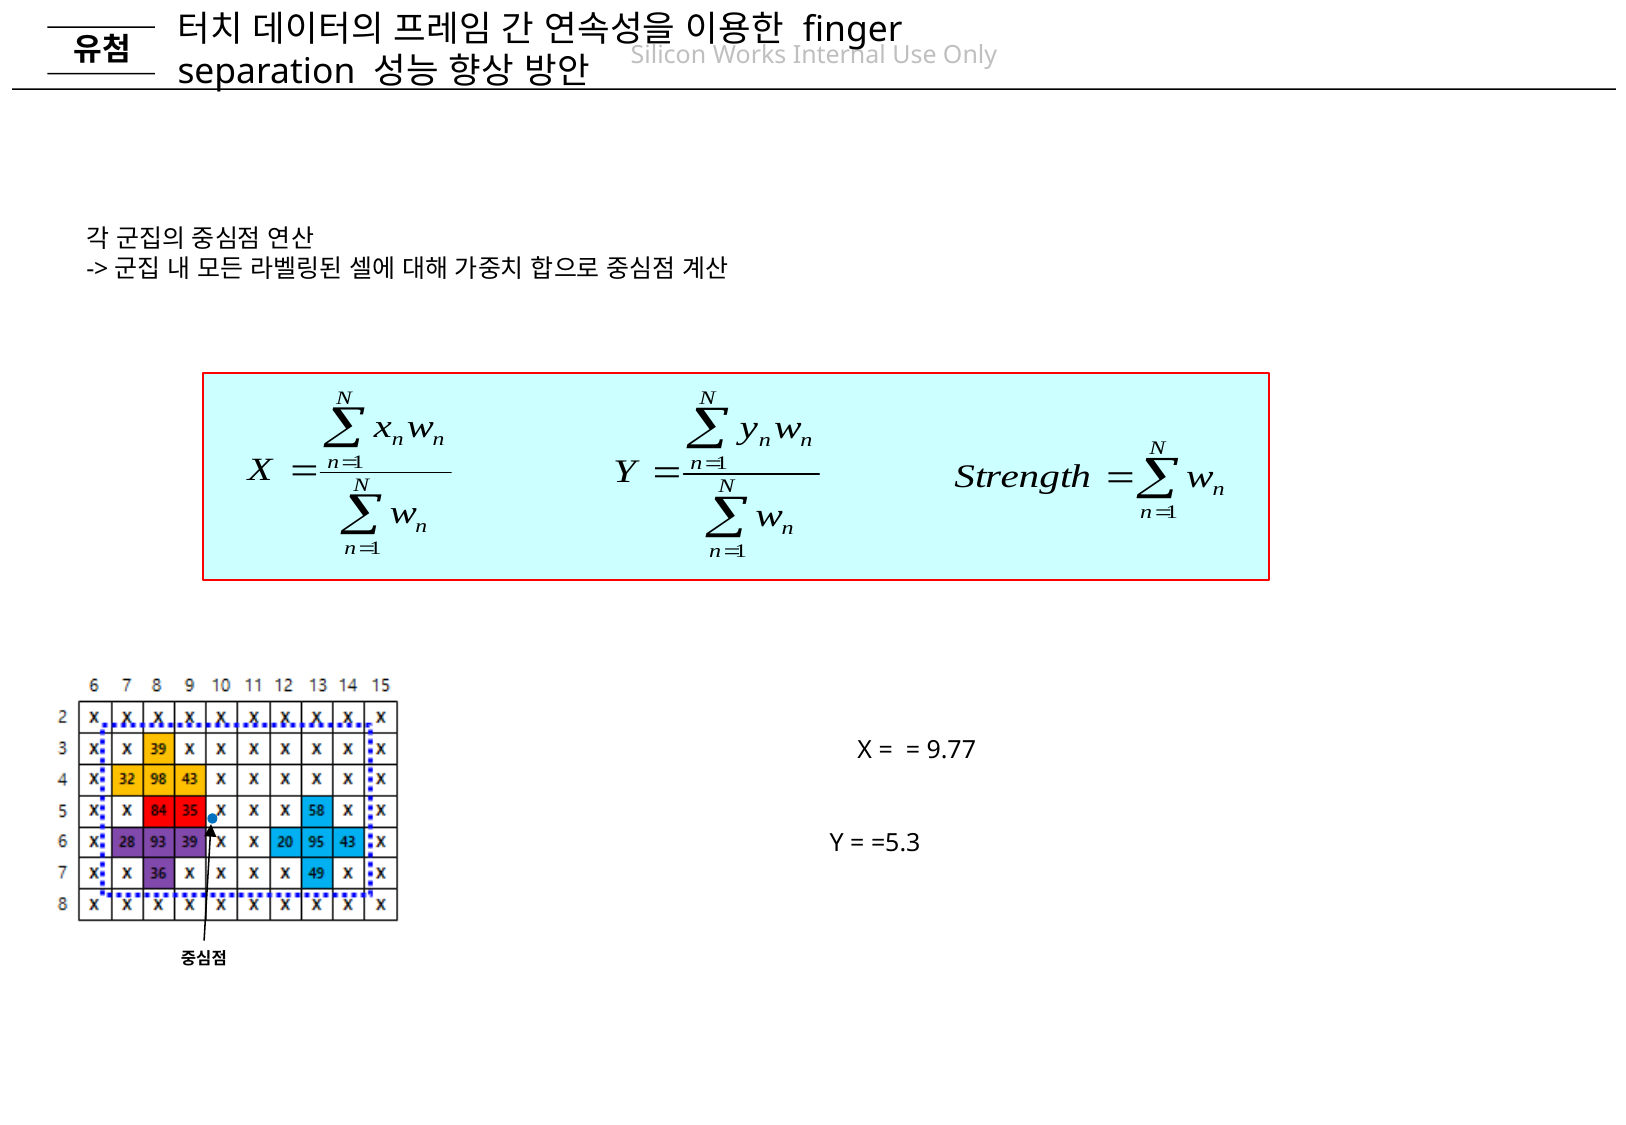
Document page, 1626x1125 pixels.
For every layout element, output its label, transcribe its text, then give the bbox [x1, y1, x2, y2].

text_box 각 군집의 중심점 연산 ->군집 내 모든 라벨링된 셀에 대해 가중치 합으로 중심점 계산 [71, 214, 1285, 290]
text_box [947, 432, 1237, 527]
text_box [238, 383, 459, 562]
picture [44, 668, 406, 926]
text_box 중심점 [139, 940, 269, 976]
title 터치 데이터의 프레임 간 연속성을 이용한 finger separation 성능 향상 방안 [162, 19, 919, 77]
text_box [203, 823, 212, 941]
text_box [203, 373, 1270, 581]
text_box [609, 383, 827, 566]
